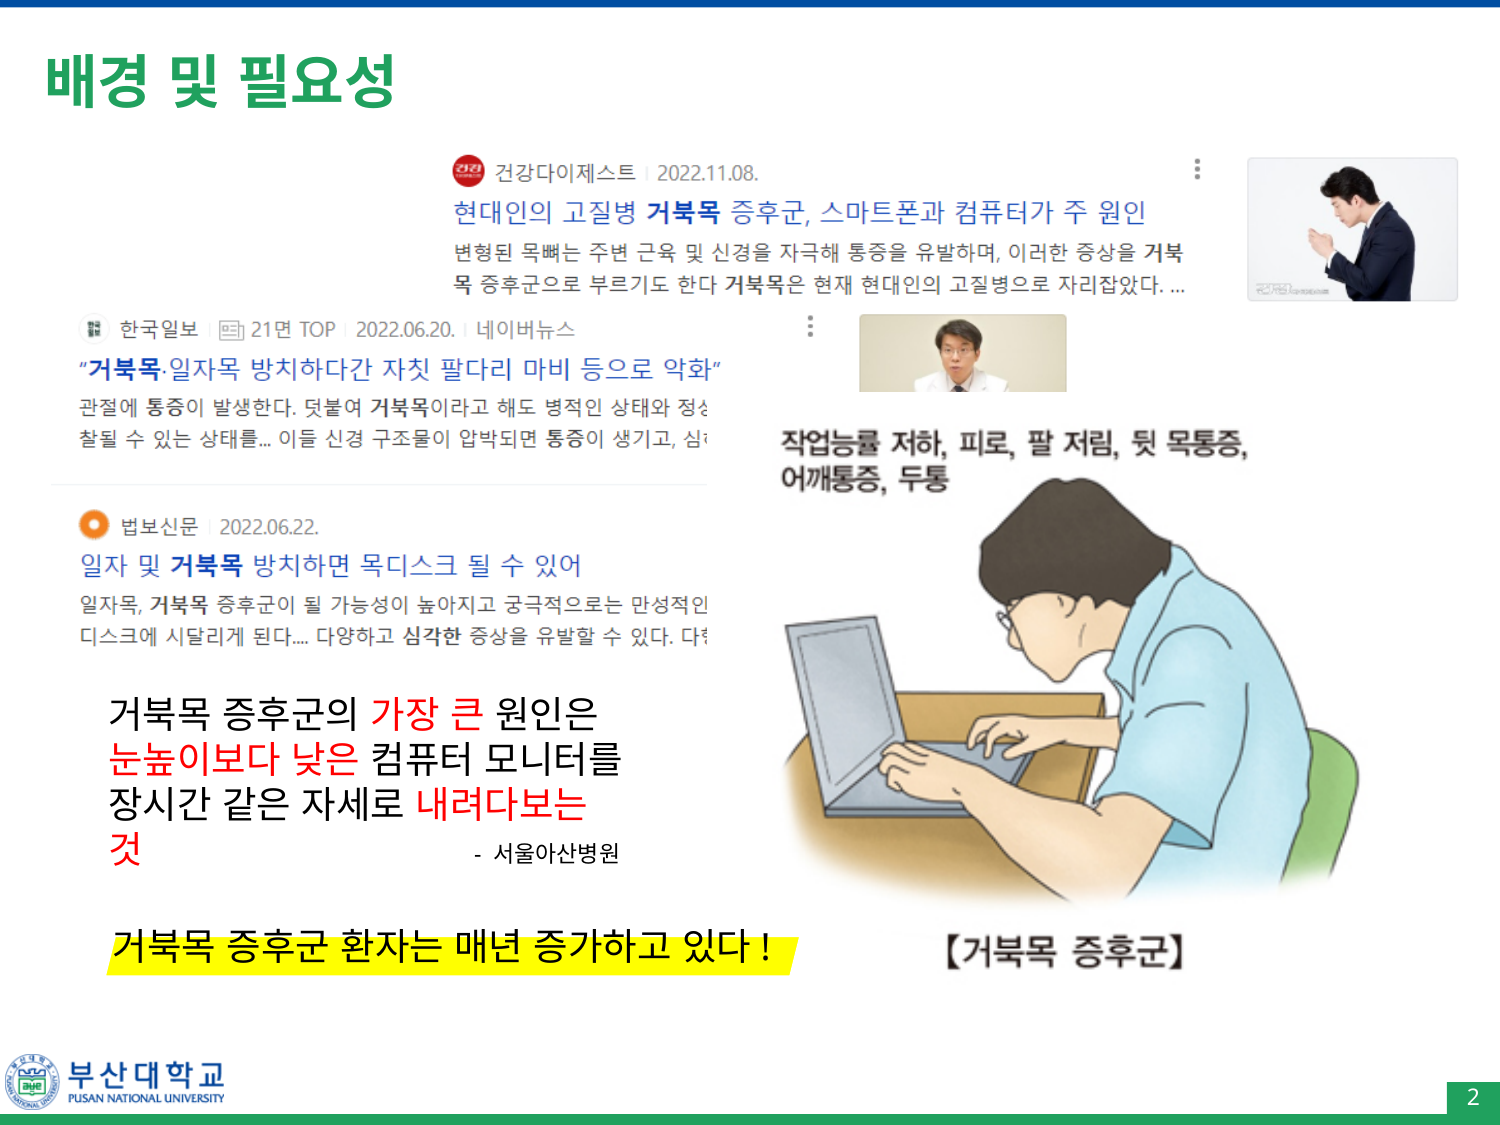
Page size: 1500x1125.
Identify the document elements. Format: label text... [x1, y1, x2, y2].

slide_number 2 [1446, 1082, 1500, 1115]
title 배경 및 필요성 [29, 29, 1472, 131]
text_box 거북목 증후군의 가장 큰 원인은 눈높이보다 낮은 컴퓨터 모니터를 장시간 같은 자세로 내려다보는 것 [93, 683, 639, 878]
picture [51, 146, 1472, 1012]
text_box - 서울아산병원 [459, 831, 639, 874]
picture [5, 1054, 224, 1110]
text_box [97, 915, 808, 978]
